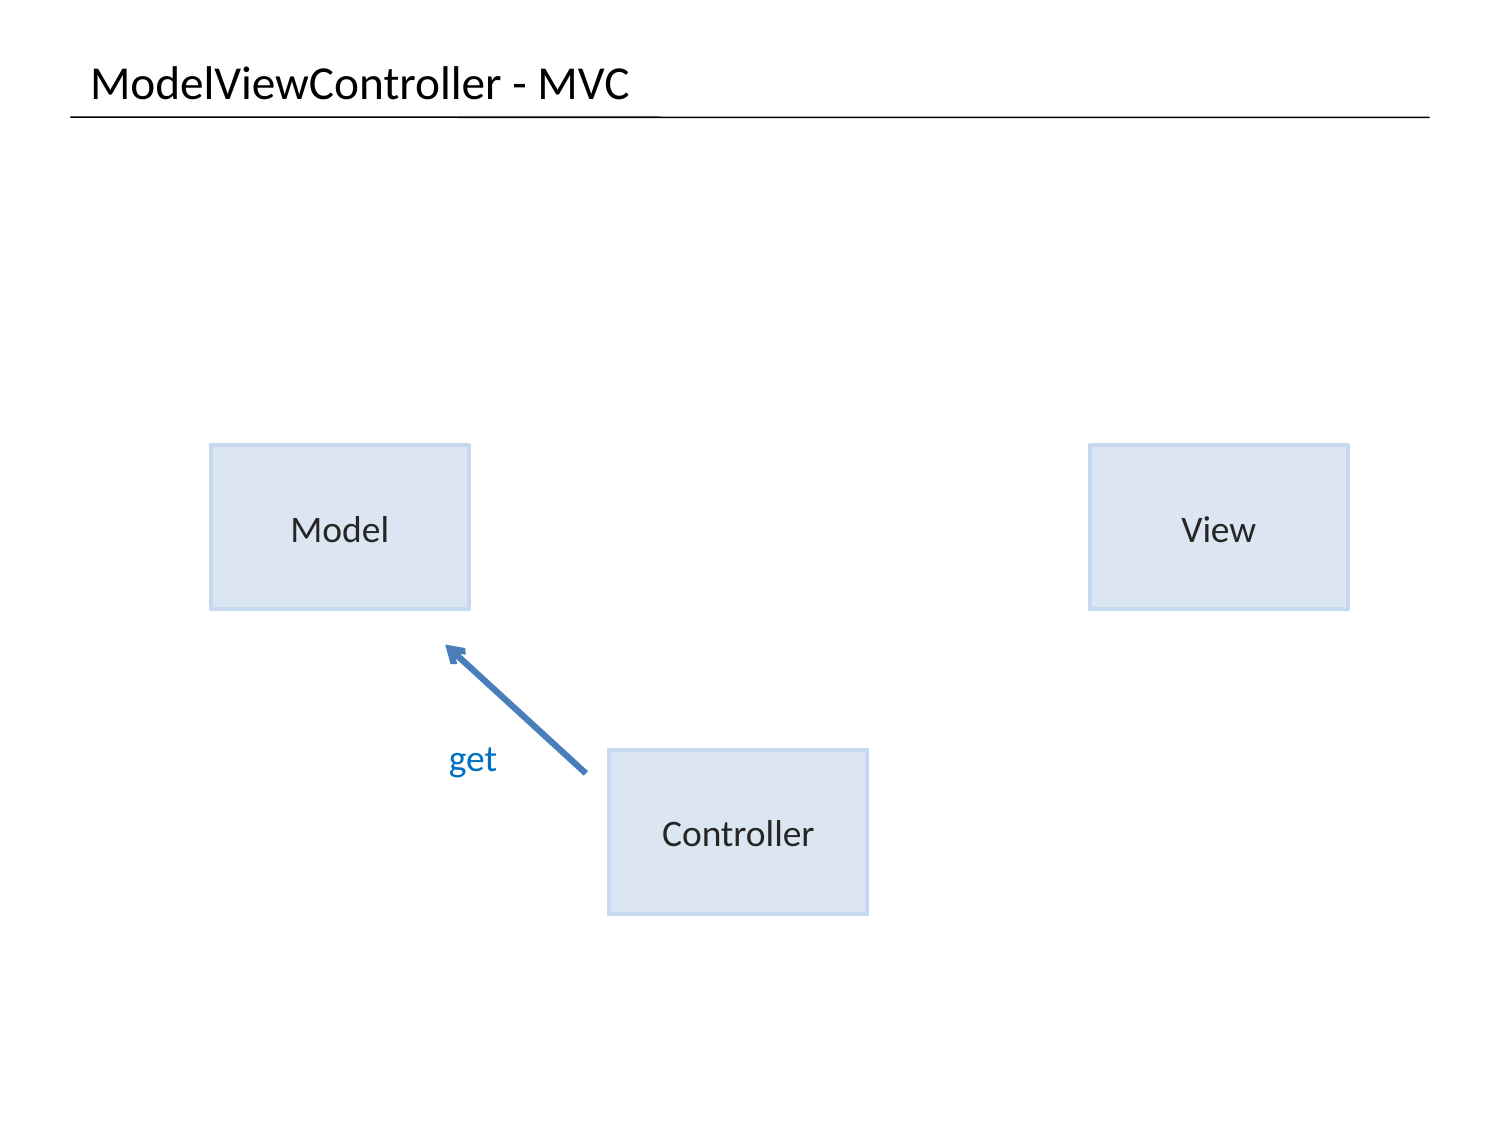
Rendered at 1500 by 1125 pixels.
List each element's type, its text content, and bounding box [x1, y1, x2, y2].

text_box View [1088, 443, 1350, 611]
text_box Controller [607, 748, 869, 916]
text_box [445, 644, 587, 774]
title ModelViewController - MVC [75, 45, 1425, 116]
text_box get [434, 726, 513, 787]
text_box Model [209, 443, 471, 611]
